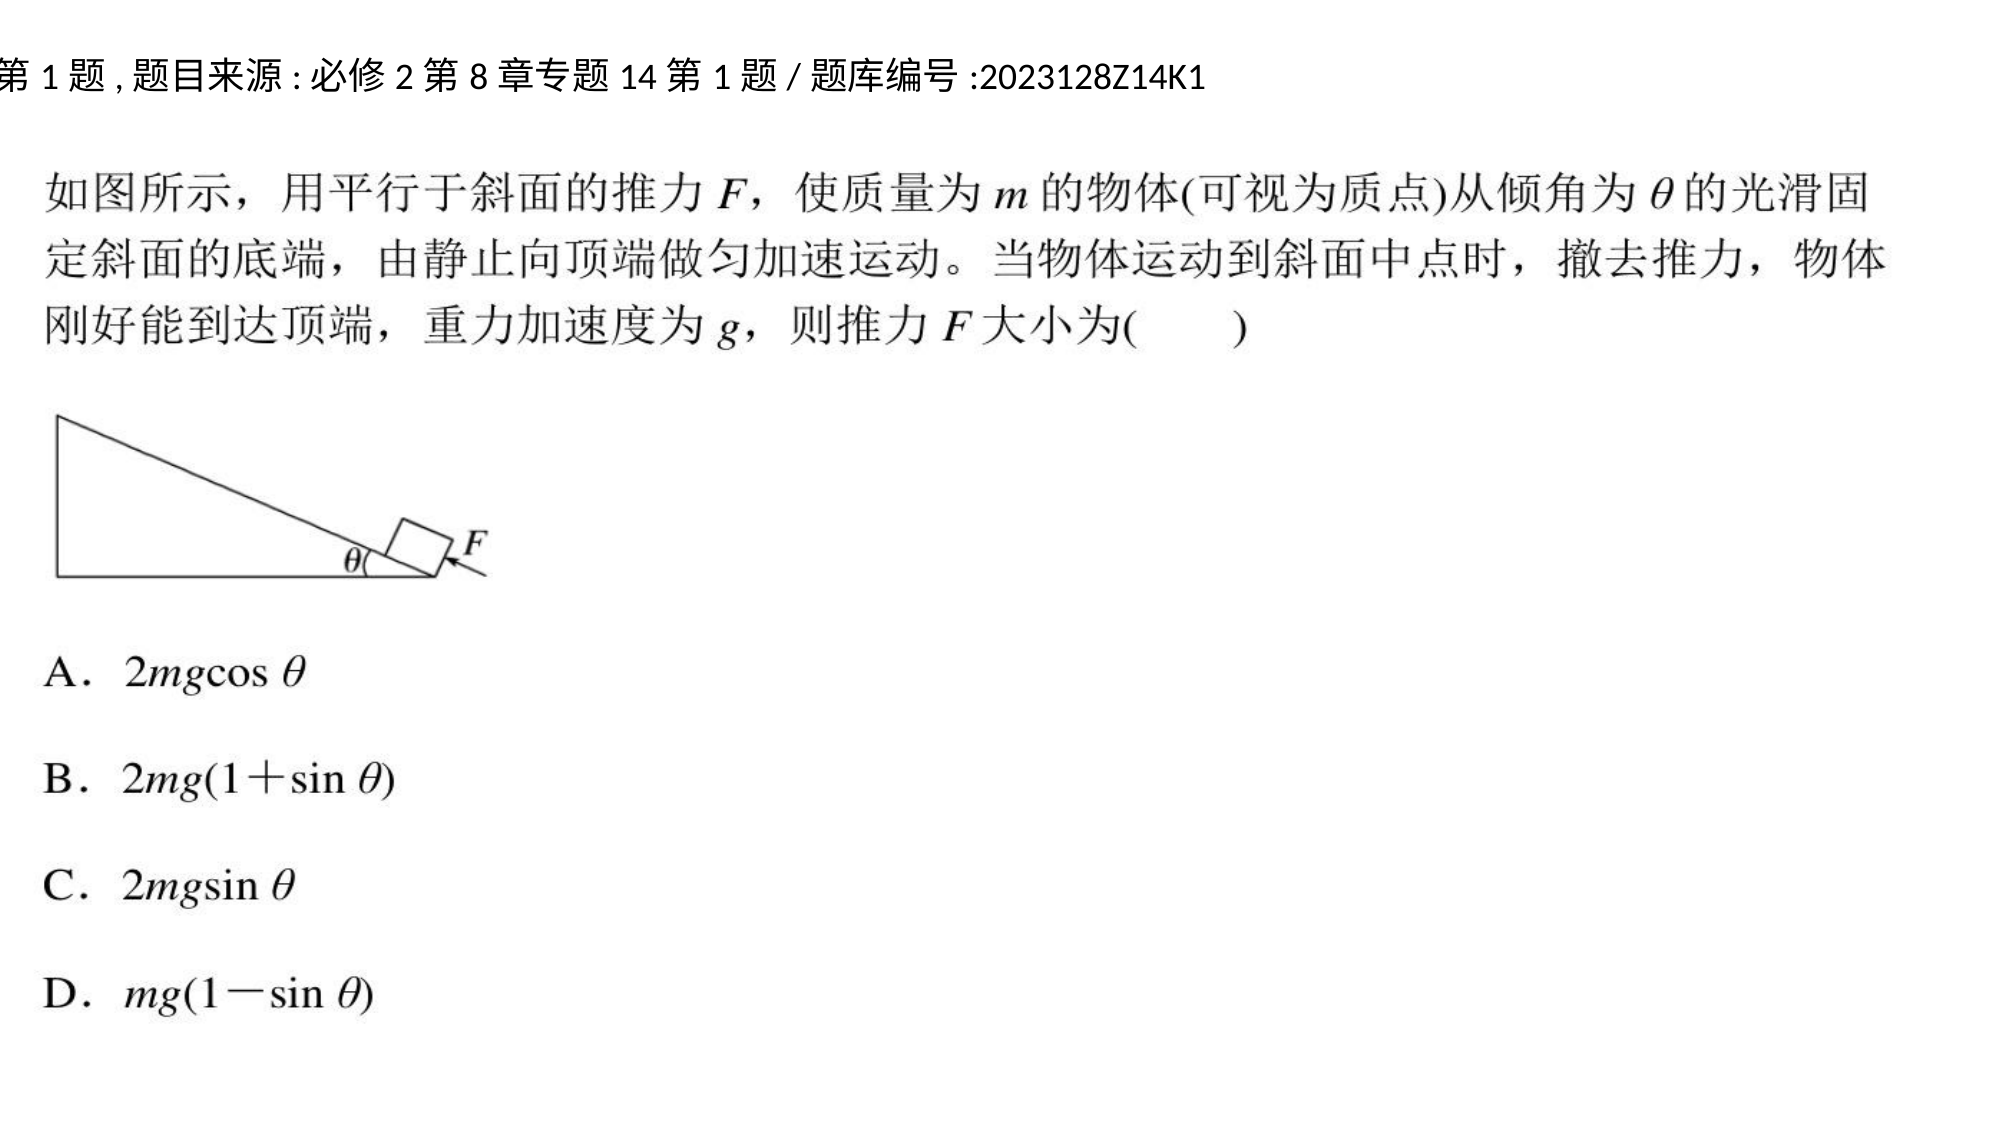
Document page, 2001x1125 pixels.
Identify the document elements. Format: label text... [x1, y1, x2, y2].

picture [0, 149, 1949, 1125]
text_box 第1题,题目来源:必修2第8章专题14第1题/题库编号:2023128Z14K1 [0, 0, 1221, 105]
